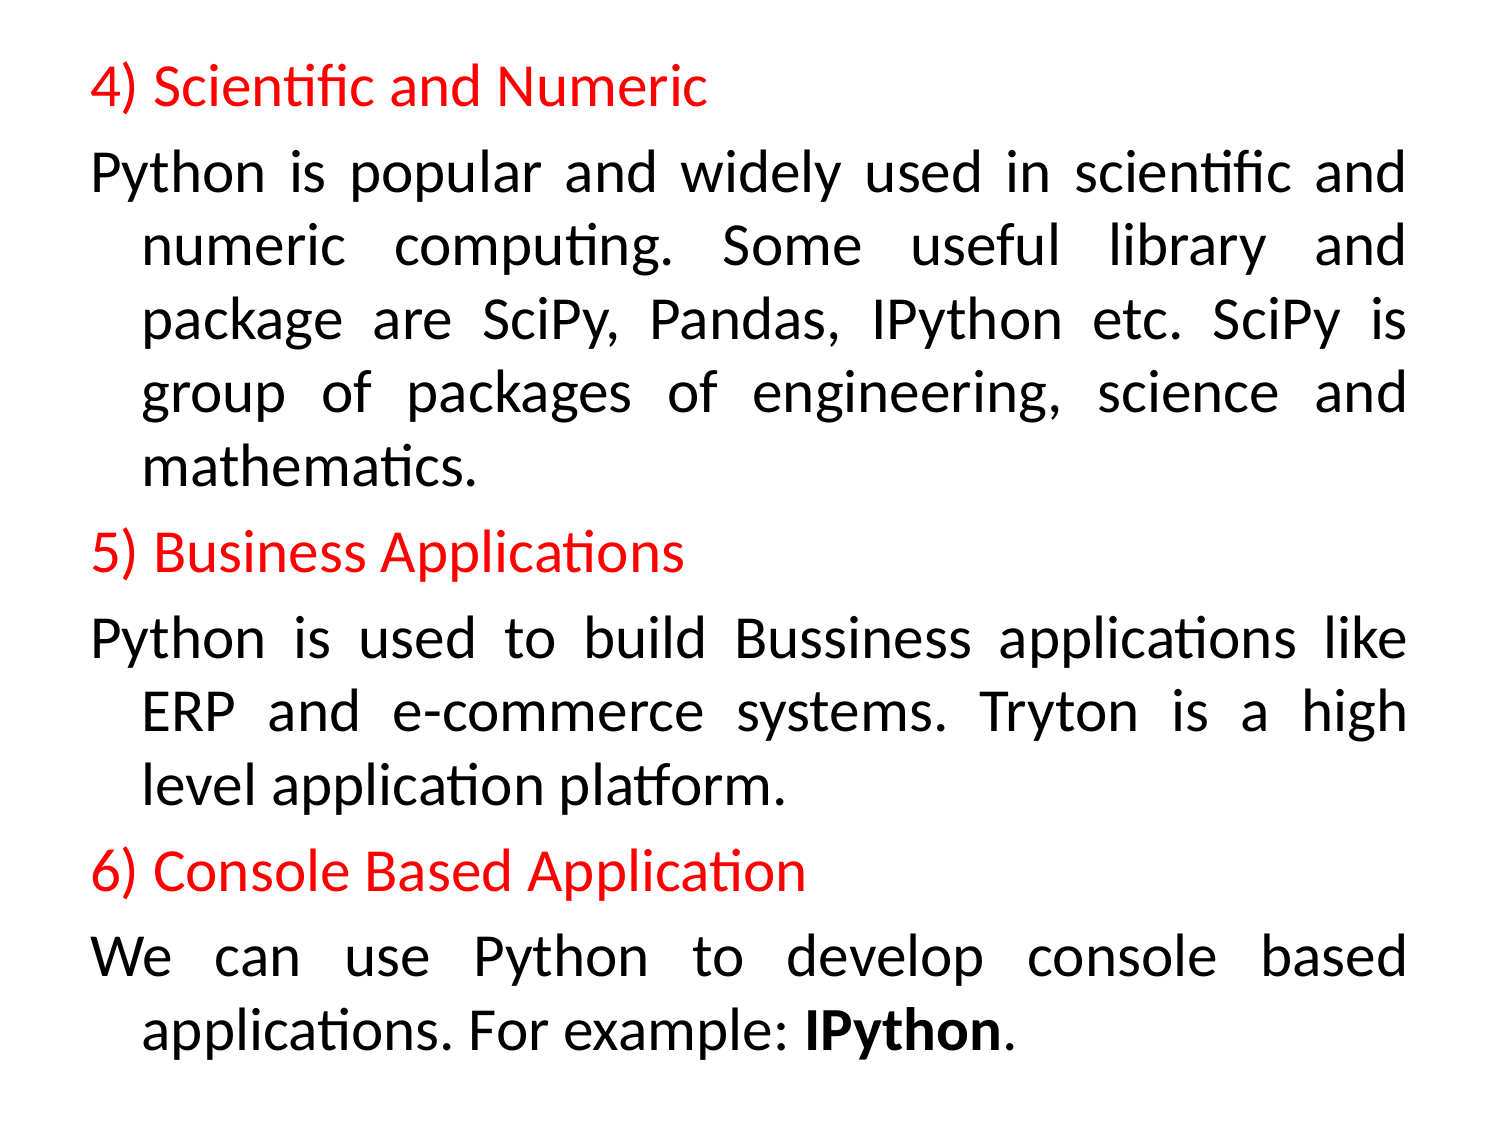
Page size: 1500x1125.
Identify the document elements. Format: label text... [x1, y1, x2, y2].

list 4) Scientific and Numeric Python is popular and widely used in scientific and numeric computing. Some useful library and package are SciPy, Pandas, IPython etc. SciPy is group of packages of engineering, science and mathematics. 5) Business Applications Python is used to build Bussiness applications like ERP and e-commerce systems. Tryton is a high level application platform. 6) Console Based Application We can use Python to develop console based applications. For example: IPython. [75, 37, 1425, 1075]
